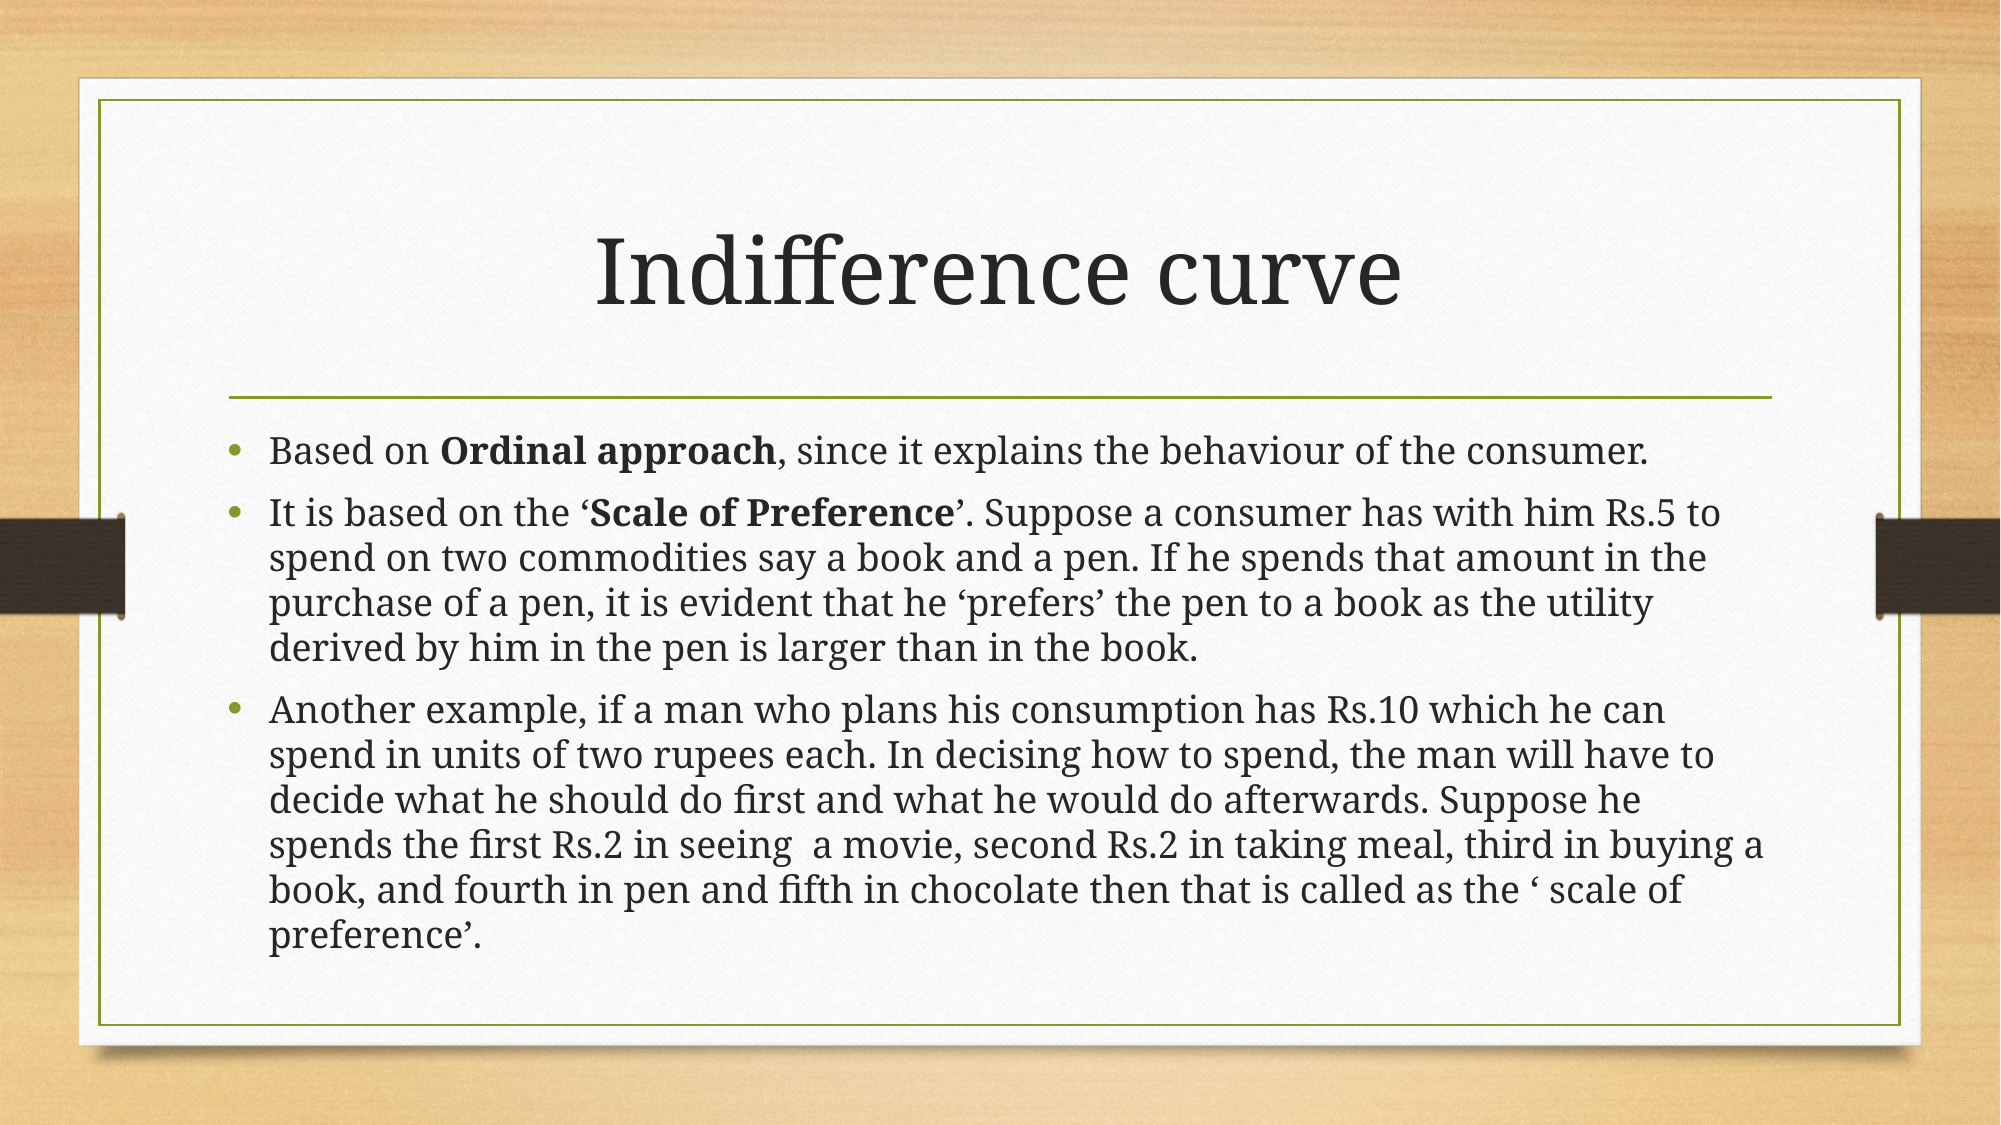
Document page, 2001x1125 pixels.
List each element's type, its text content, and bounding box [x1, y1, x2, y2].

title Indifference curve [212, 161, 1788, 375]
picture [0, 0, 2001, 1125]
list Based on Ordinal approach, since it explains the behaviour of the consumer. It is based on the ‘Scale of Preference’. Suppose a consumer has with him Rs.5 to spend on two commodities say a book and a pen. If he spends that amount in the purchase of a pen, it is evident that he ‘prefers’ the pen to a book as the utility derived by him in the pen is larger than in the book. Another example, if a man who plans his consumption has Rs.10 which he can spend in units of two rupees each. In decising how to spend, the man will have to decide what he should do first and what he would do afterwards. Suppose he spends the first Rs.2 in seeing a movie, second Rs.2 in taking meal, third in buying a book, and fourth in pen and fifth in chocolate then that is called as the ‘ scale of preference’. [212, 419, 1788, 964]
